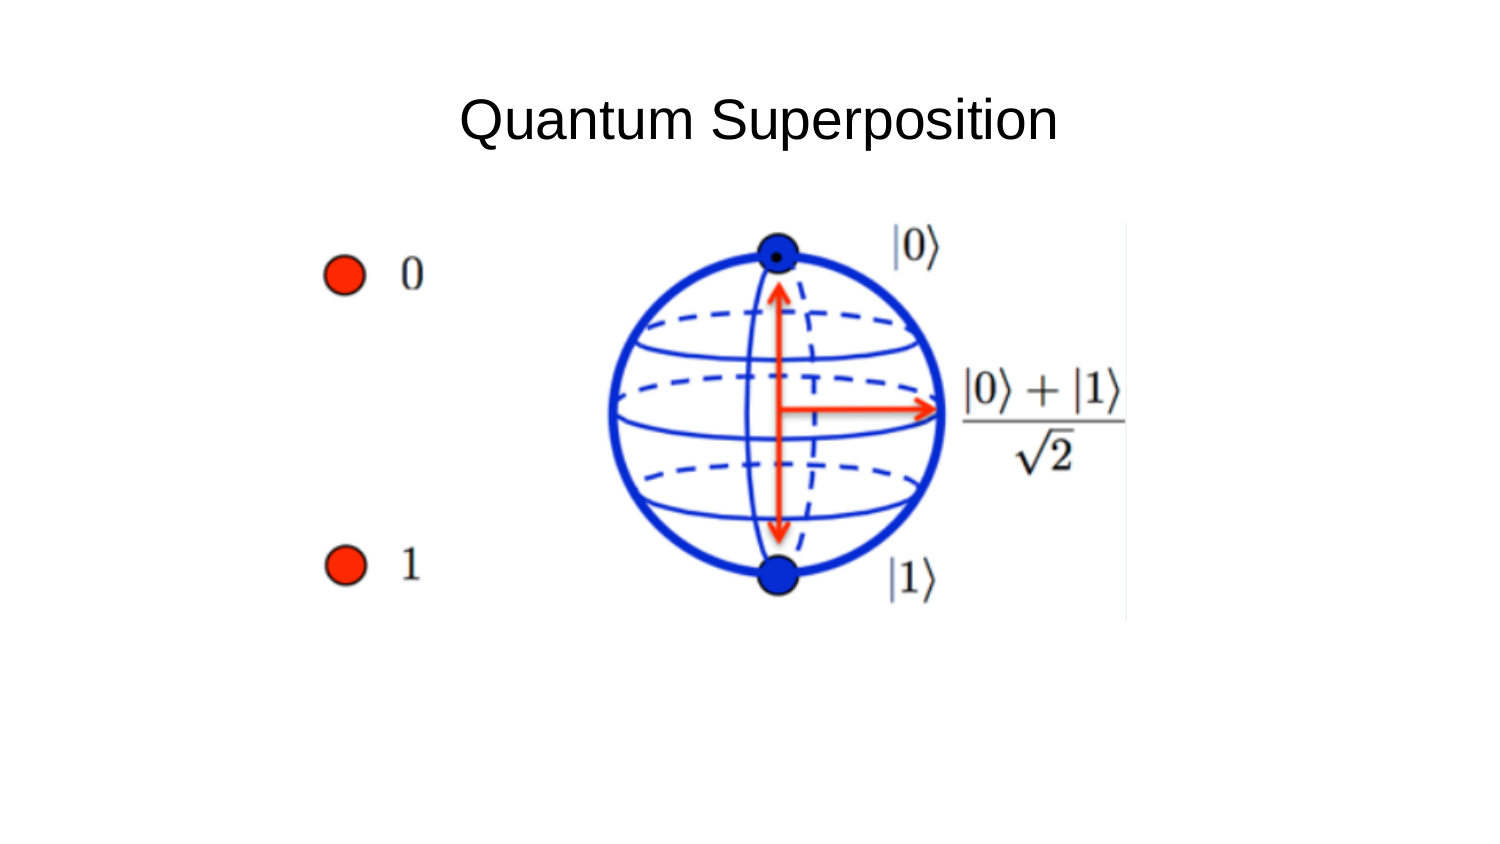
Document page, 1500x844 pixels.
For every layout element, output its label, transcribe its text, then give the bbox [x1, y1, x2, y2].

picture [255, 223, 1127, 621]
title Quantum Superposition [51, 72, 1449, 167]
